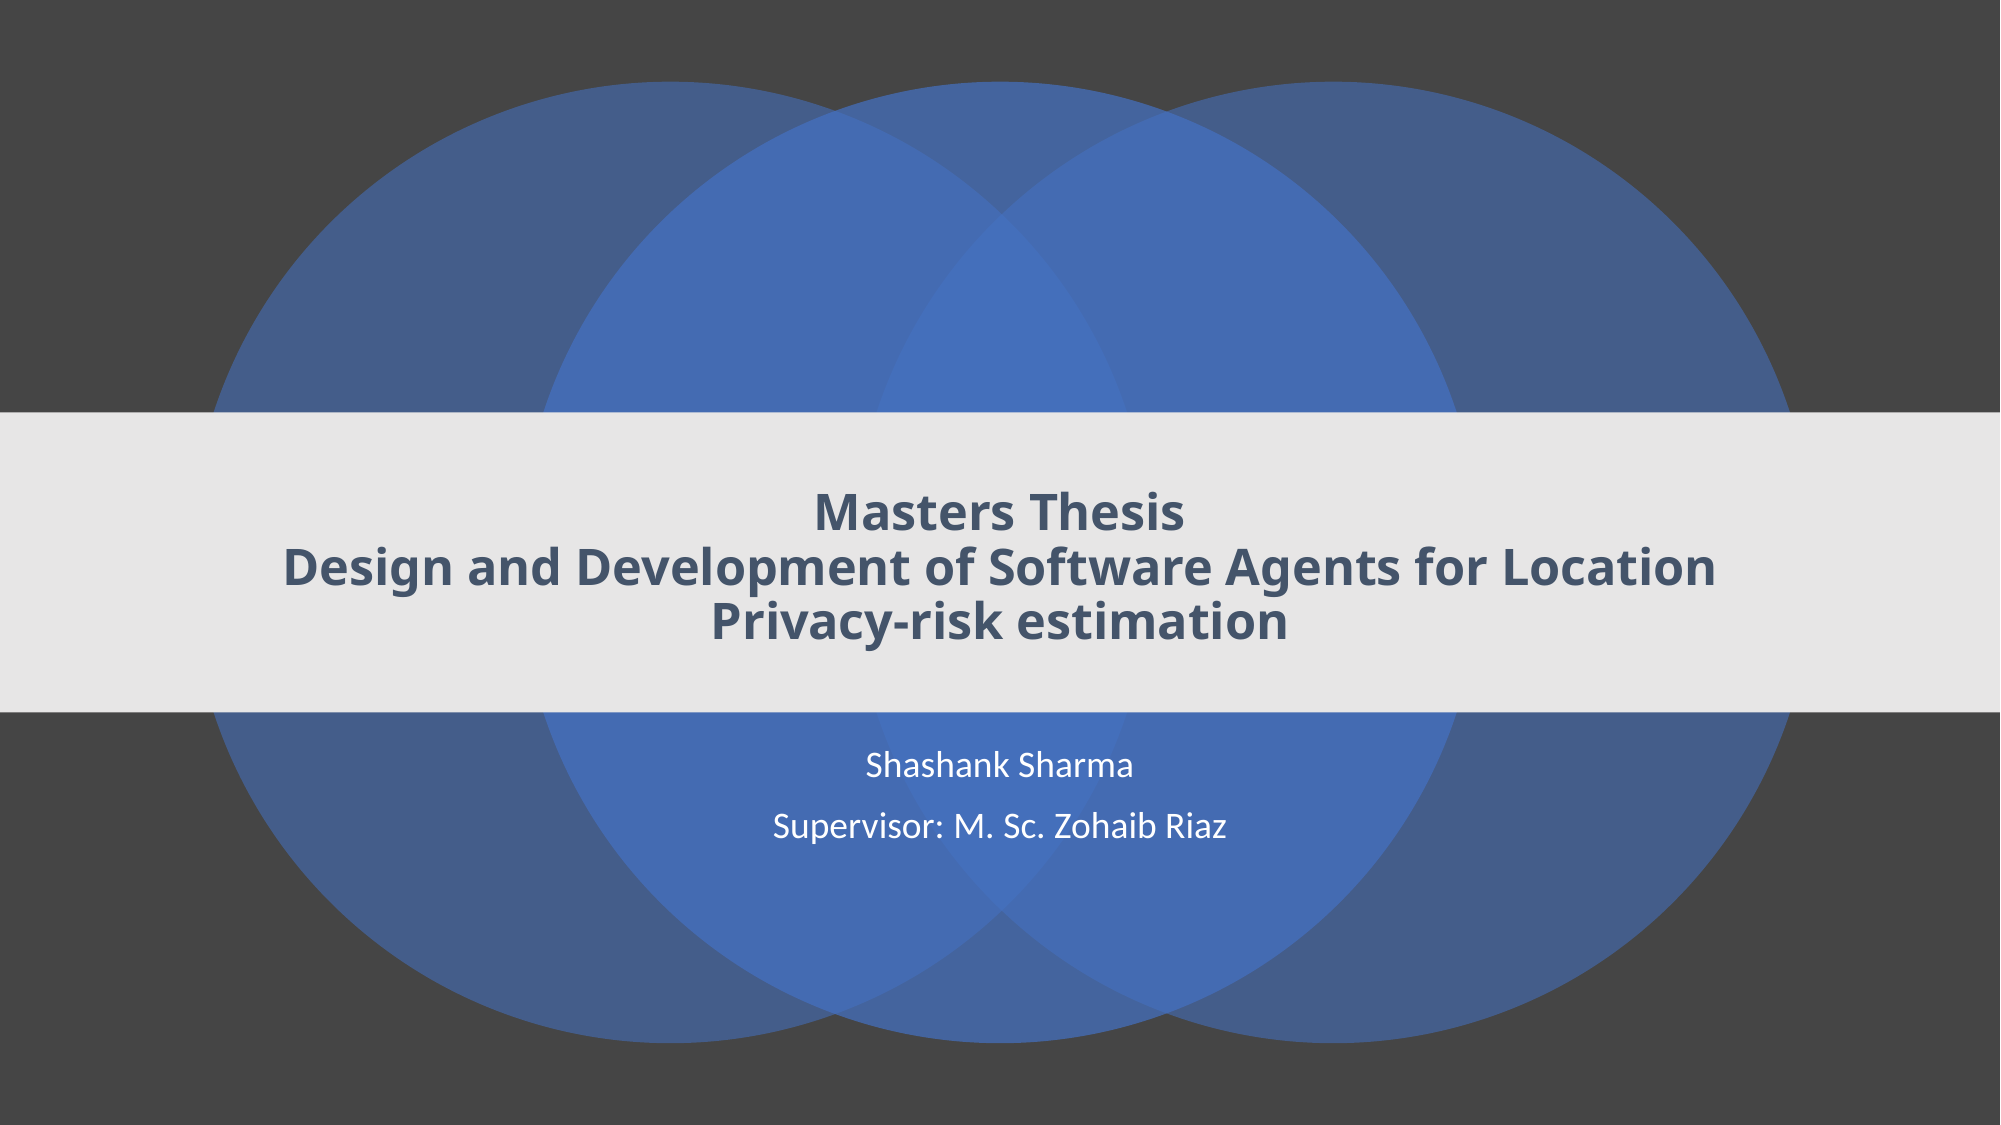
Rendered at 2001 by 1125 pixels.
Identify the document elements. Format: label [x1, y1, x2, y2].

text_box [0, 411, 189, 713]
text_box [189, 81, 1814, 1044]
text_box [1814, 411, 2000, 713]
